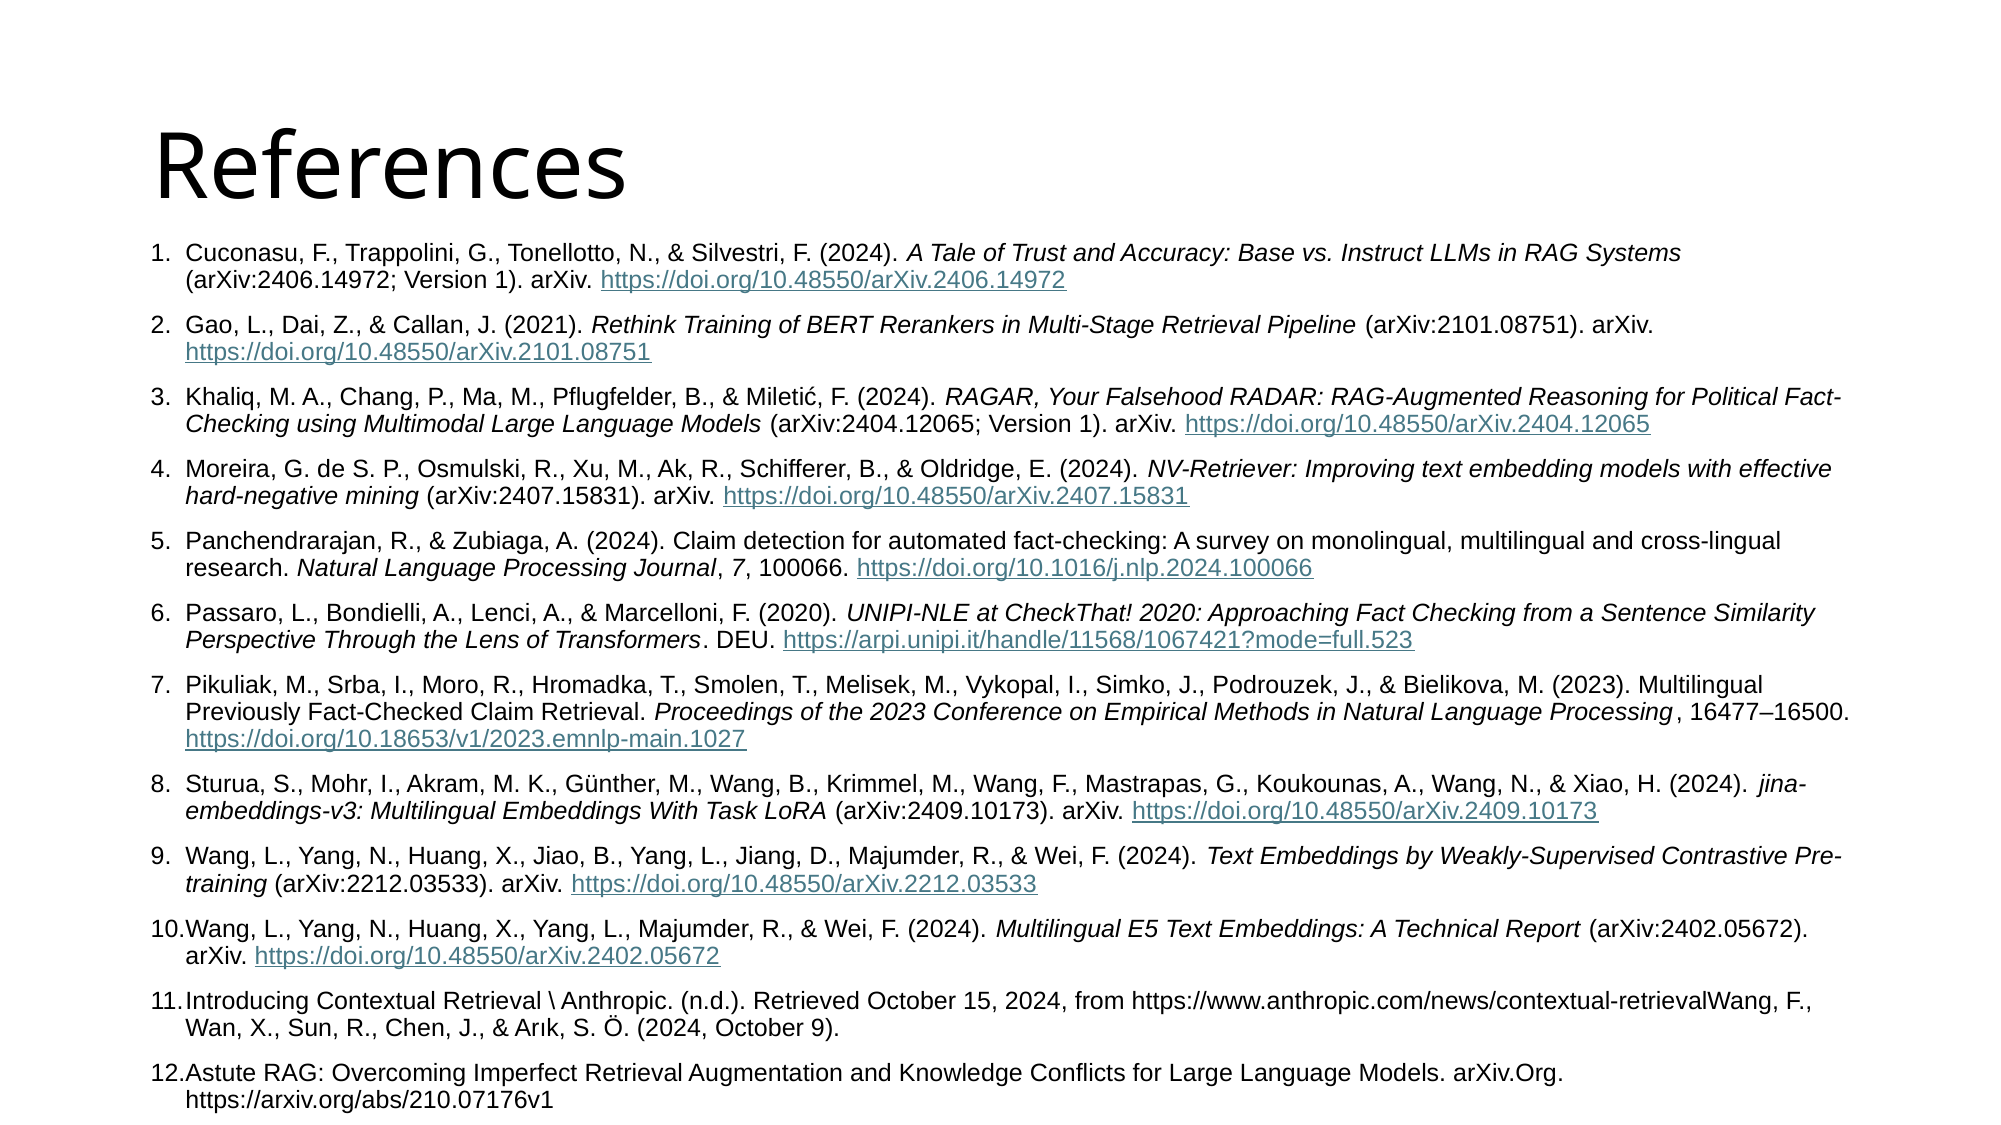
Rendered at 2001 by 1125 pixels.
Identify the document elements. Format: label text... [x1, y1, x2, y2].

list Cuconasu, F., Trappolini, G., Tonellotto, N., & Silvestri, F. (2024). A Tale of Trust and Accuracy: Base vs. Instruct LLMs in RAG Systems (arXiv:2406.14972; Version 1). arXiv. https://doi.org/10.48550/arXiv.2406.14972 Gao, L., Dai, Z., & Callan, J. (2021). Rethink Training of BERT Rerankers in Multi-Stage Retrieval Pipeline (arXiv:2101.08751). arXiv. https://doi.org/10.48550/arXiv.2101.08751 Khaliq, M. A., Chang, P., Ma, M., Pflugfelder, B., & Miletić, F. (2024). RAGAR, Your Falsehood RADAR: RAG-Augmented Reasoning for Political Fact-Checking using Multimodal Large Language Models (arXiv:2404.12065; Version 1). arXiv. https://doi.org/10.48550/arXiv.2404.12065 Moreira, G. de S. P., Osmulski, R., Xu, M., Ak, R., Schifferer, B., & Oldridge, E. (2024). NV-Retriever: Improving text embedding models with effective hard-negative mining (arXiv:2407.15831). arXiv. https://doi.org/10.48550/arXiv.2407.15831 Panchendrarajan, R., & Zubiaga, A. (2024). Claim detection for automated fact-checking: A survey on monolingual, multilingual and cross-lingual research. Natural Language Processing Journal, 7, 100066. https://doi.org/10.1016/j.nlp.2024.100066 Passaro, L., Bondielli, A., Lenci, A., & Marcelloni, F. (2020). UNIPI-NLE at CheckThat! 2020: Approaching Fact Checking from a Sentence Similarity Perspective Through the Lens of Transformers. DEU. https://arpi.unipi.it/handle/11568/1067421?mode=full.523 Pikuliak, M., Srba, I., Moro, R., Hromadka, T., Smolen, T., Melisek, M., Vykopal, I., Simko, J., Podrouzek, J., & Bielikova, M. (2023). Multilingual Previously Fact-Checked Claim Retrieval. Proceedings of the 2023 Conference on Empirical Methods in Natural Language Processing, 16477–16500. https://doi.org/10.18653/v1/2023.emnlp-main.1027 Sturua, S., Mohr, I., Akram, M. K., Günther, M., Wang, B., Krimmel, M., Wang, F., Mastrapas, G., Koukounas, A., Wang, N., & Xiao, H. (2024). jina-embeddings-v3: Multilingual Embeddings With Task LoRA (arXiv:2409.10173). arXiv. https://doi.org/10.48550/arXiv.2409.10173 Wang, L., Yang, N., Huang, X., Jiao, B., Yang, L., Jiang, D., Majumder, R., & Wei, F. (2024). Text Embeddings by Weakly-Supervised Contrastive Pre-training (arXiv:2212.03533). arXiv. https://doi.org/10.48550/arXiv.2212.03533 Wang, L., Yang, N., Huang, X., Yang, L., Majumder, R., & Wei, F. (2024). Multilingual E5 Text Embeddings: A Technical Report (arXiv:2402.05672). arXiv. https://doi.org/10.48550/arXiv.2402.05672 Introducing Contextual Retrieval \ Anthropic. (n.d.). Retrieved October 15, 2024, from https://www.anthropic.com/news/contextual-retrievalWang, F., Wan, X., Sun, R., Chen, J., & Arık, S. Ö. (2024, October 9). Astute RAG: Overcoming Imperfect Retrieval Augmentation and Knowledge Conflicts for Large Language Models. arXiv.Org. https://arxiv.org/abs/210.07176v1 [135, 231, 1894, 1125]
title References [137, 59, 1863, 231]
